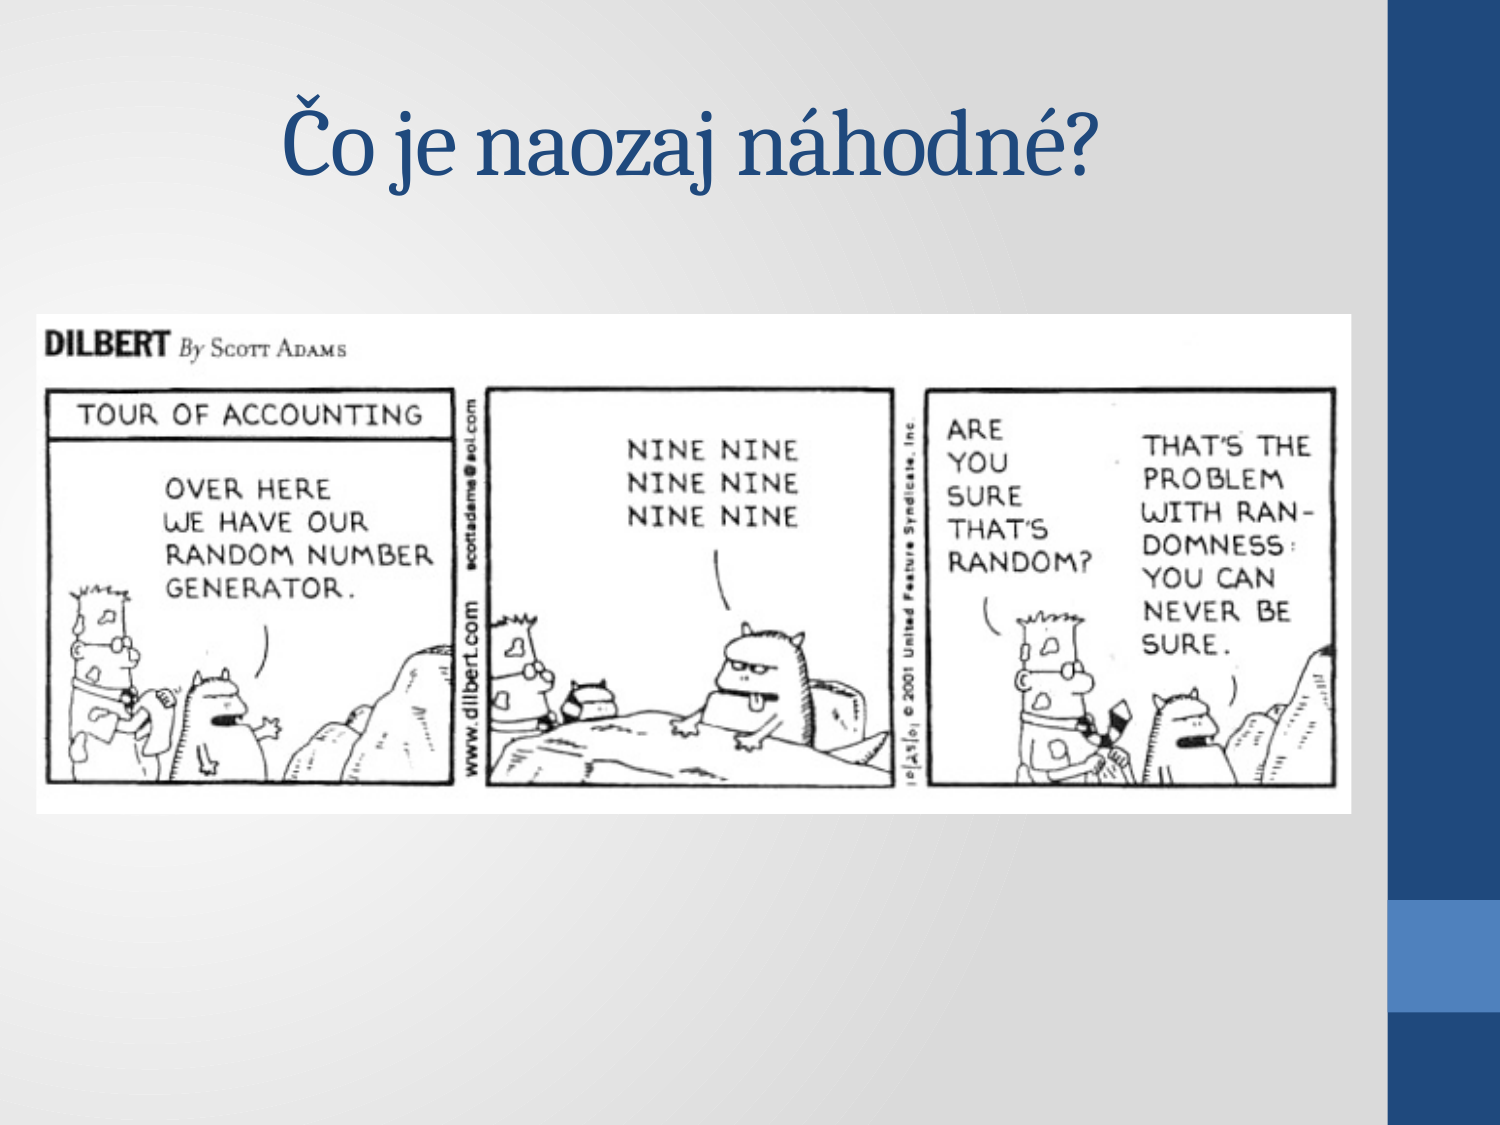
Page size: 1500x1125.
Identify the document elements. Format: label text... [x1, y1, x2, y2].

title Čo je naozaj náhodné? [0, 42, 1388, 232]
picture [35, 313, 1352, 815]
